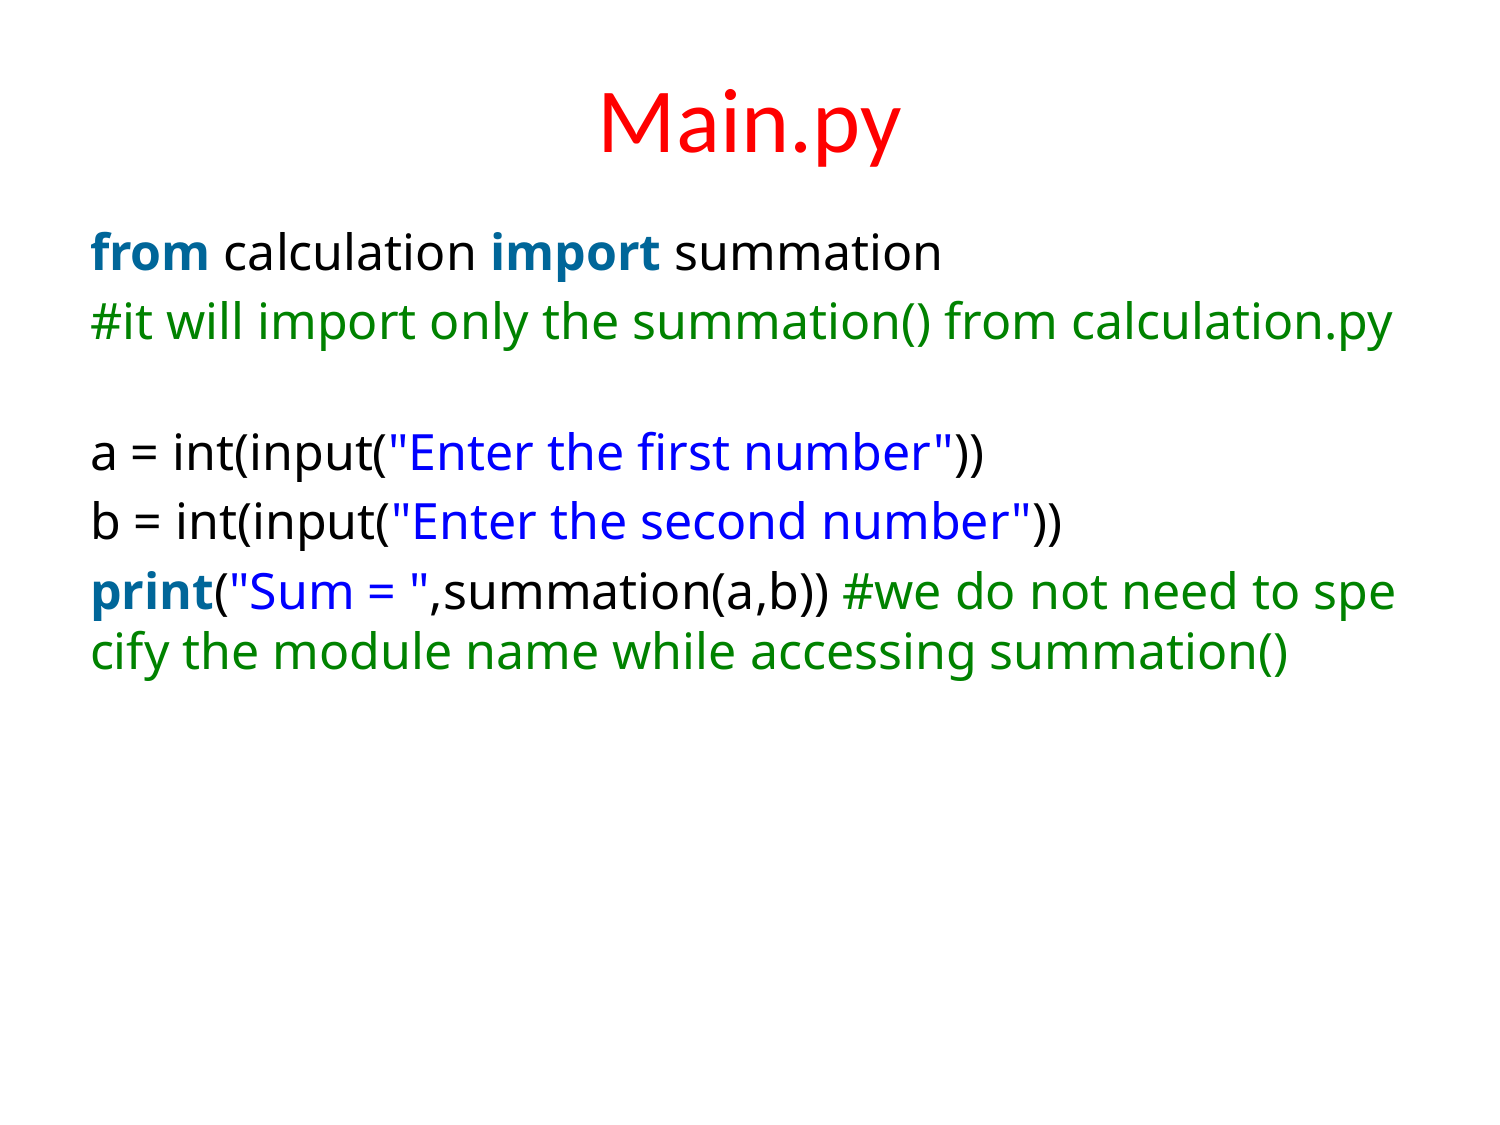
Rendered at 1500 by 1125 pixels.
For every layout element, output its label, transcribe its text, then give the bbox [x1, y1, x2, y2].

title Main.py [75, 45, 1425, 188]
list from calculation import summation #it will import only the summation() from calculation.py a = int(input("Enter the first number")) b = int(input("Enter the second number")) print("Sum = ",summation(a,b)) #we do not need to specify the module name while accessing summation() [75, 212, 1425, 1075]
